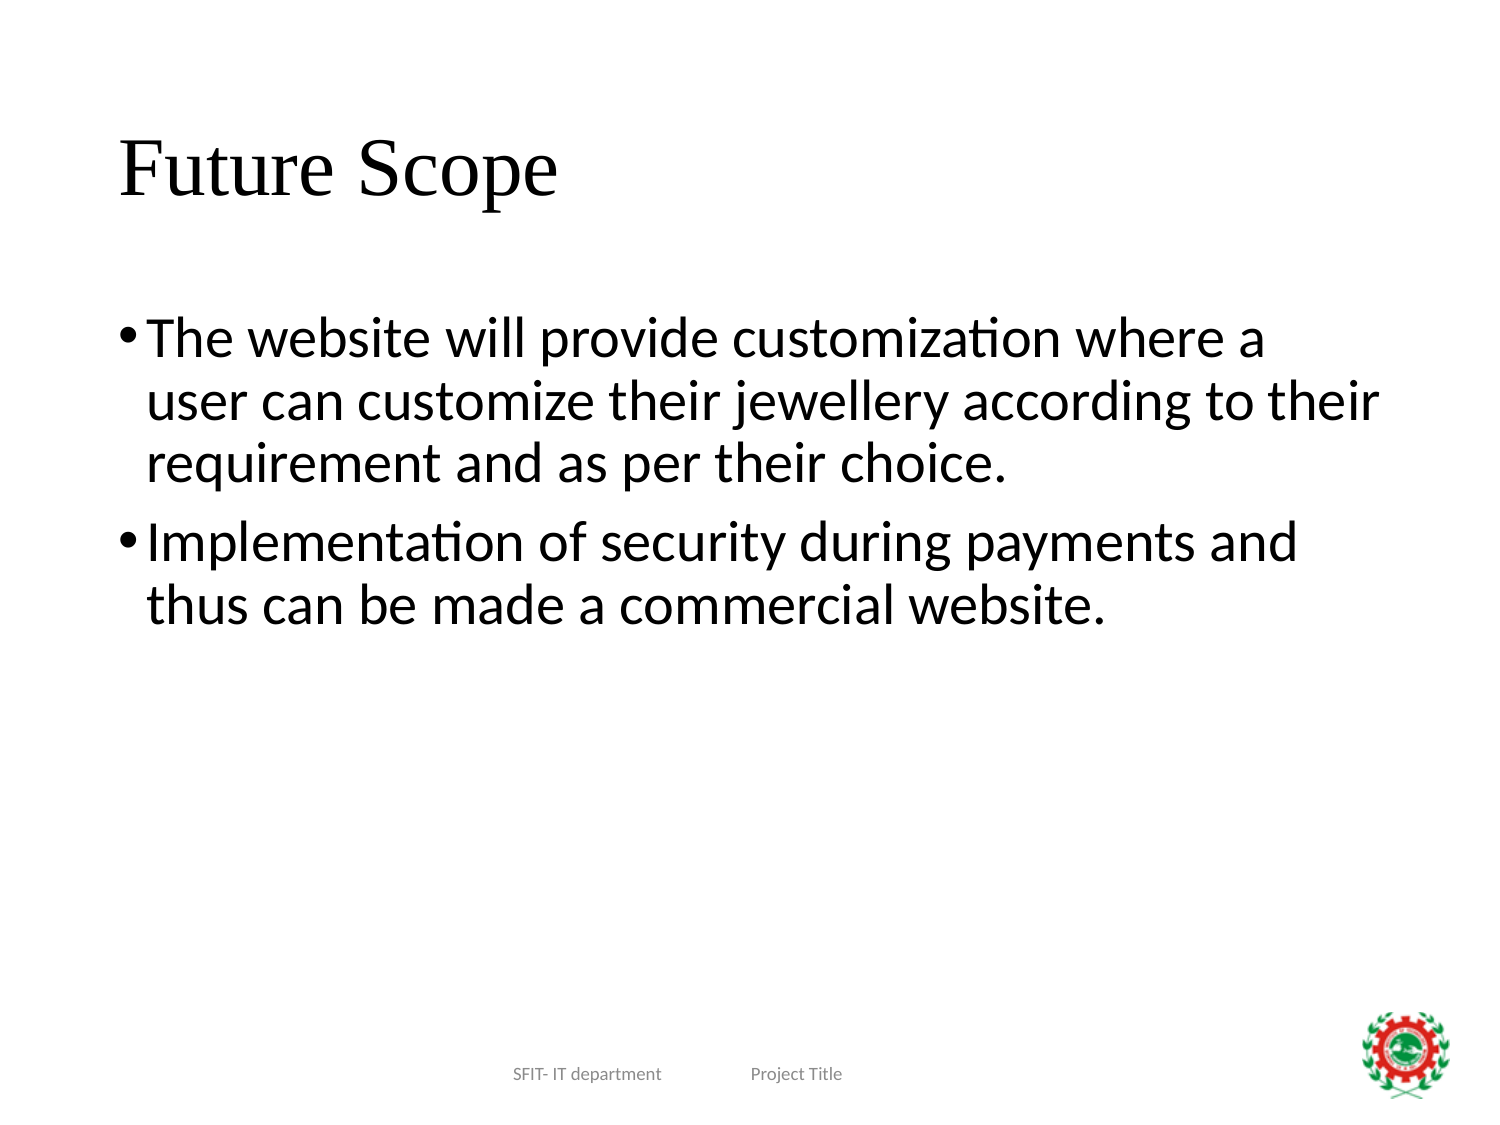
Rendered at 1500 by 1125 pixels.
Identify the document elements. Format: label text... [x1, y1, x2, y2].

footer SFIT- IT department Project Title [496, 1042, 1004, 1103]
slide_number 18 [1059, 1042, 1397, 1103]
picture [1362, 1012, 1450, 1099]
title Future Scope [103, 59, 1397, 278]
list The website will provide customization where a user can customize their jewellery according to their requirement and as per their choice. Implementation of security during payments and thus can be made a commercial website. [103, 299, 1397, 1014]
